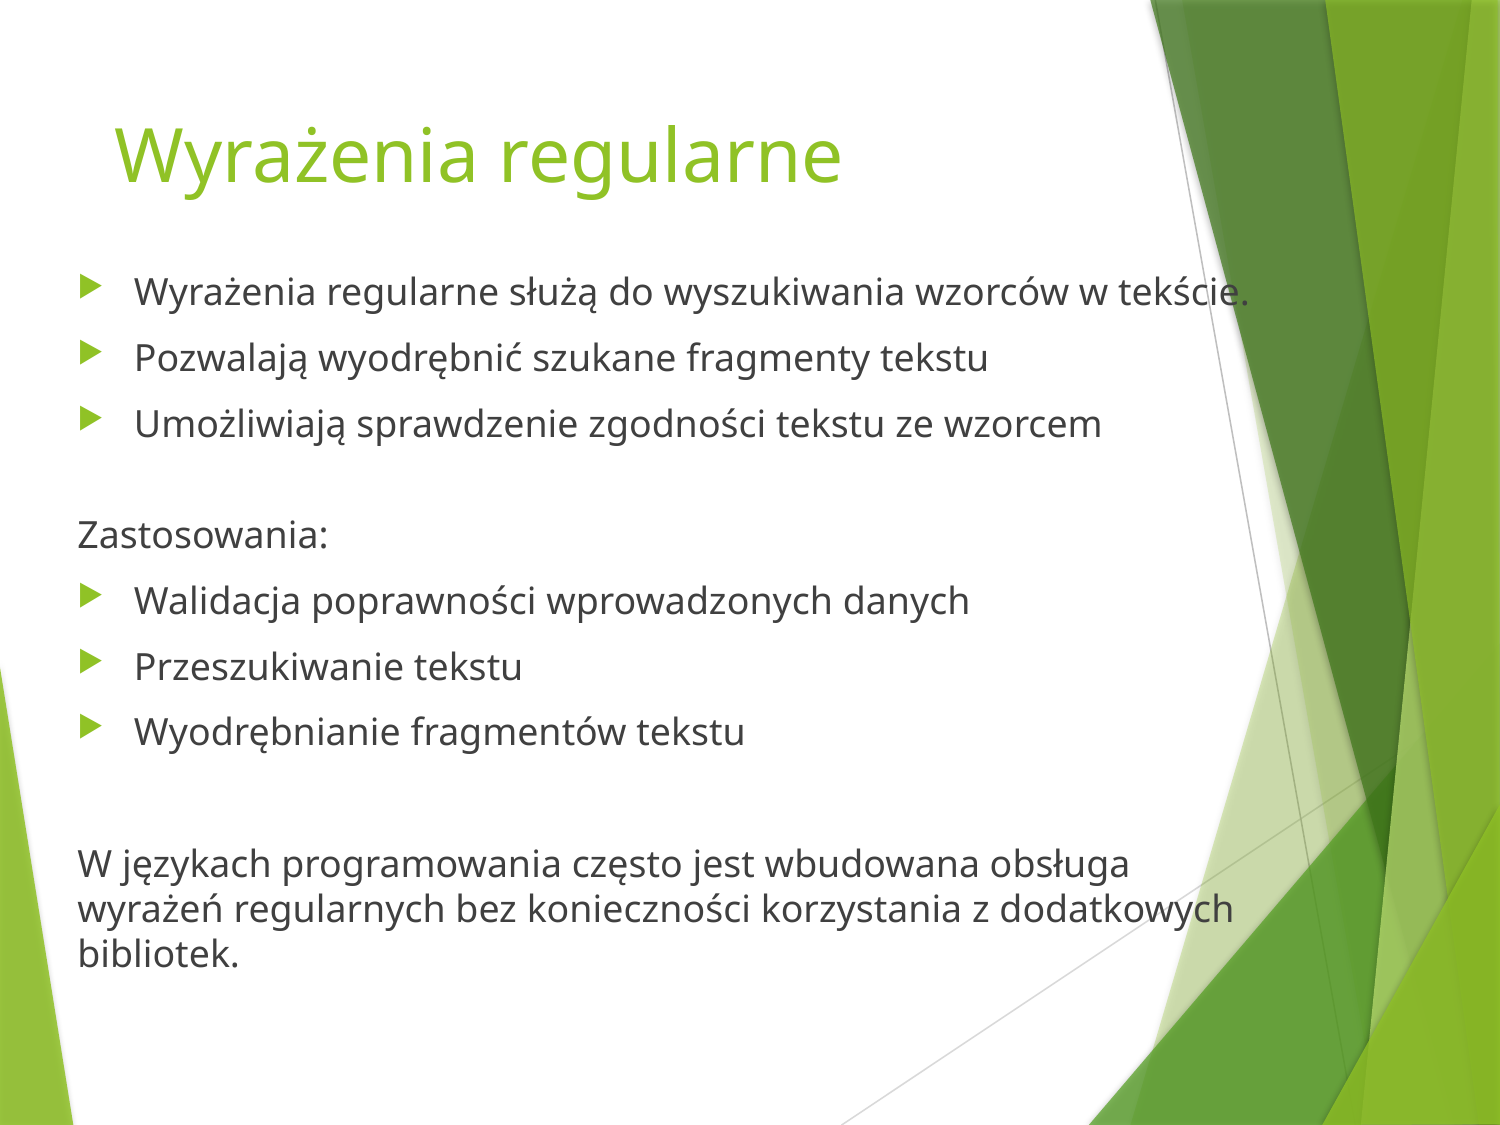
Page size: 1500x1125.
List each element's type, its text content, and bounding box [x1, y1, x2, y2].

list Wyrażenia regularne służą do wyszukiwania wzorców w tekście. Pozwalają wyodrębnić szukane fragmenty tekstu Umożliwiają sprawdzenie zgodności tekstu ze wzorcem Zastosowania: Walidacja poprawności wprowadzonych danych Przeszukiwanie tekstu Wyodrębnianie fragmentów tekstu W językach programowania często jest wbudowana obsługa wyrażeń regularnych bez konieczności korzystania z dodatkowych bibliotek. [62, 260, 1272, 991]
title Wyrażenia regularne [99, 99, 1142, 260]
